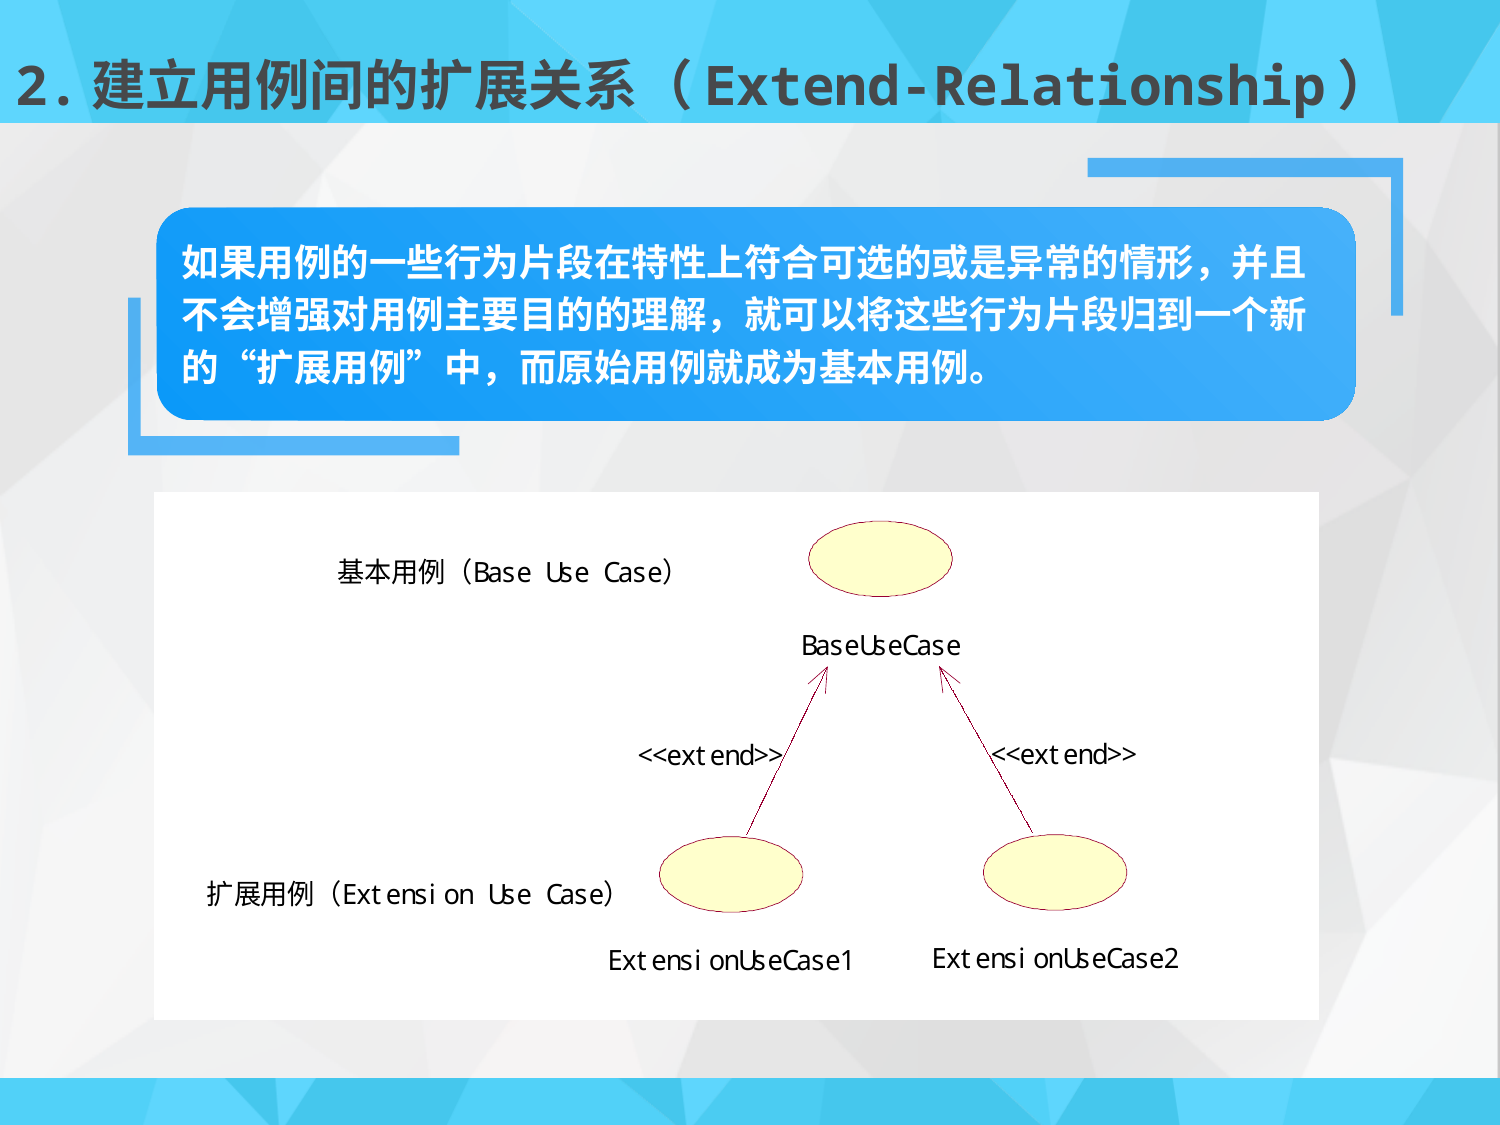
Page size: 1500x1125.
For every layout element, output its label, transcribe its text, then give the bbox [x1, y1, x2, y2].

picture [0, 0, 1500, 1125]
title 2.建立用例间的扩展关系（Extend-Relationship） [0, 31, 1459, 145]
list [153, 491, 1319, 1021]
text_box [128, 157, 1404, 456]
